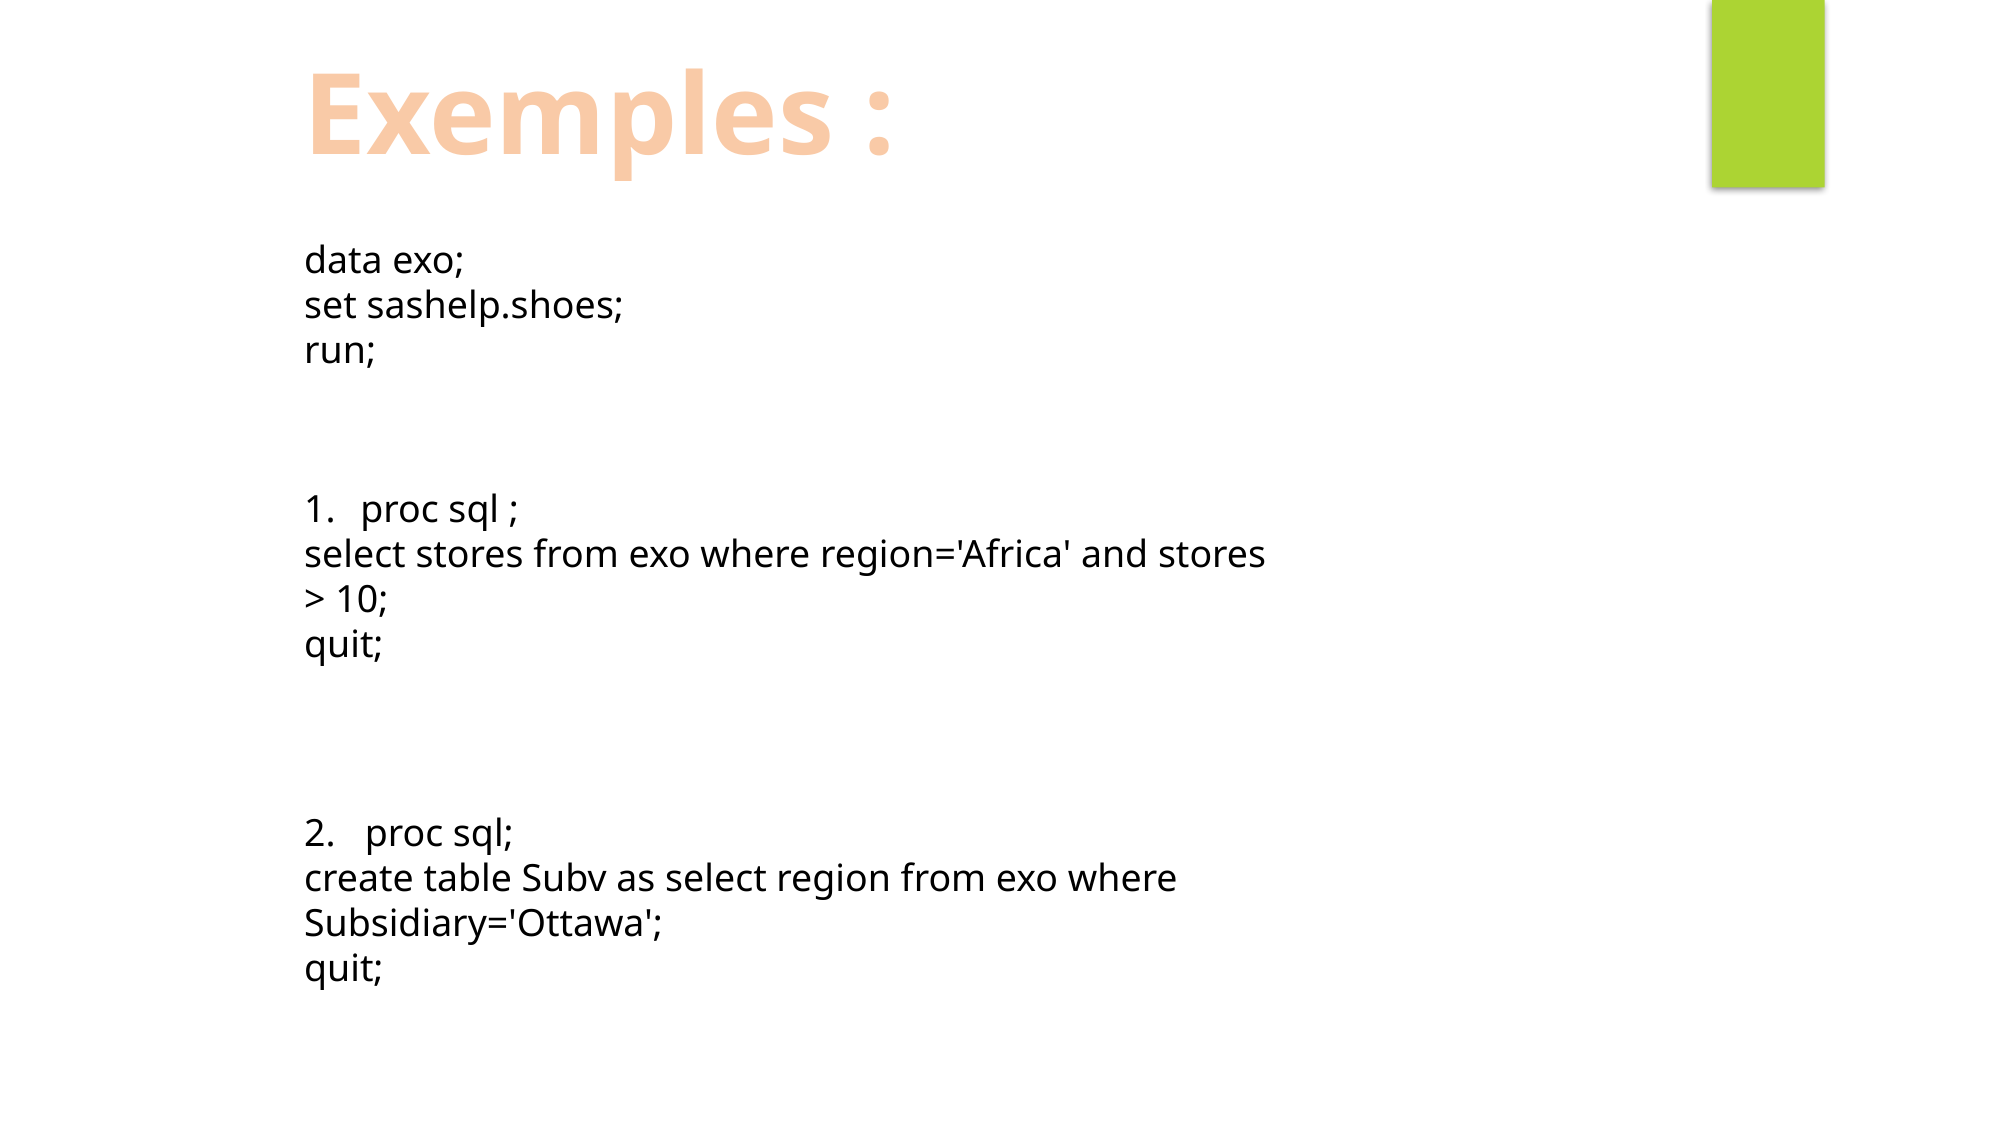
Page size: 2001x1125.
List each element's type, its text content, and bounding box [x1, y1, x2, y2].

text_box proc sql ; select stores from exo where region='Africa' and stores > 10; quit; [289, 477, 1290, 673]
text_box 2. proc sql; create table Subv as select region from exo where Subsidiary='Ottawa'; quit; [289, 801, 1290, 997]
text_box Exemples : [289, 34, 911, 185]
text_box data exo; set sashelp.shoes; run; [289, 228, 1290, 379]
